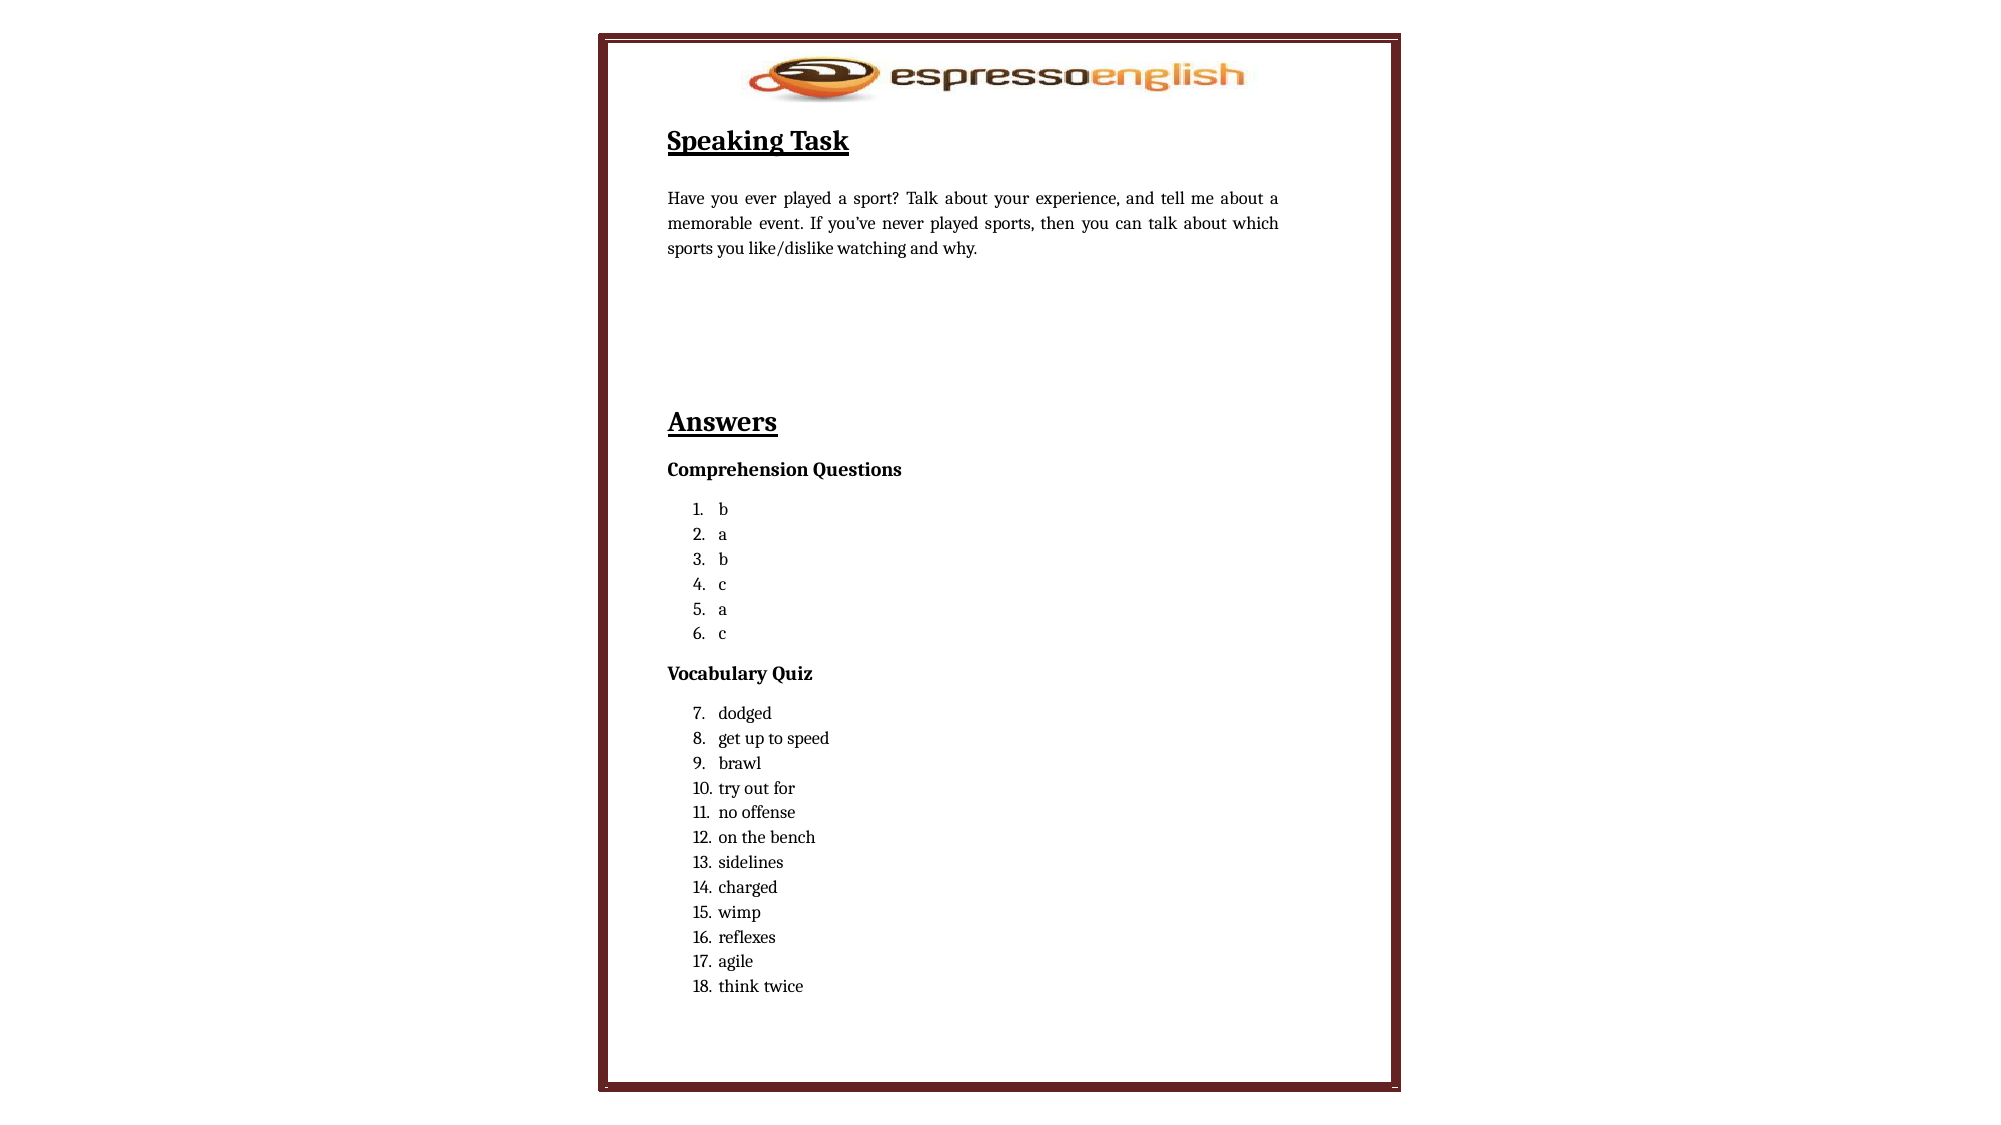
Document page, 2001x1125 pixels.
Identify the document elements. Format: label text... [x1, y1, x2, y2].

text_box Speaking Task [666, 121, 859, 157]
picture [741, 51, 1258, 104]
text_box Have you ever played a sport? Talk about your experience, and tell me about a memorable event. If you’ve never played sports, then you can talk about which sports you like/dislike watching and why. [666, 184, 1322, 259]
text_box Answers Comprehension Questions b a b c a c Vocabulary Quiz dodged get up to speed brawl try out for no offense on the bench sidelines charged wimp reflexes agile think twice [666, 403, 910, 997]
